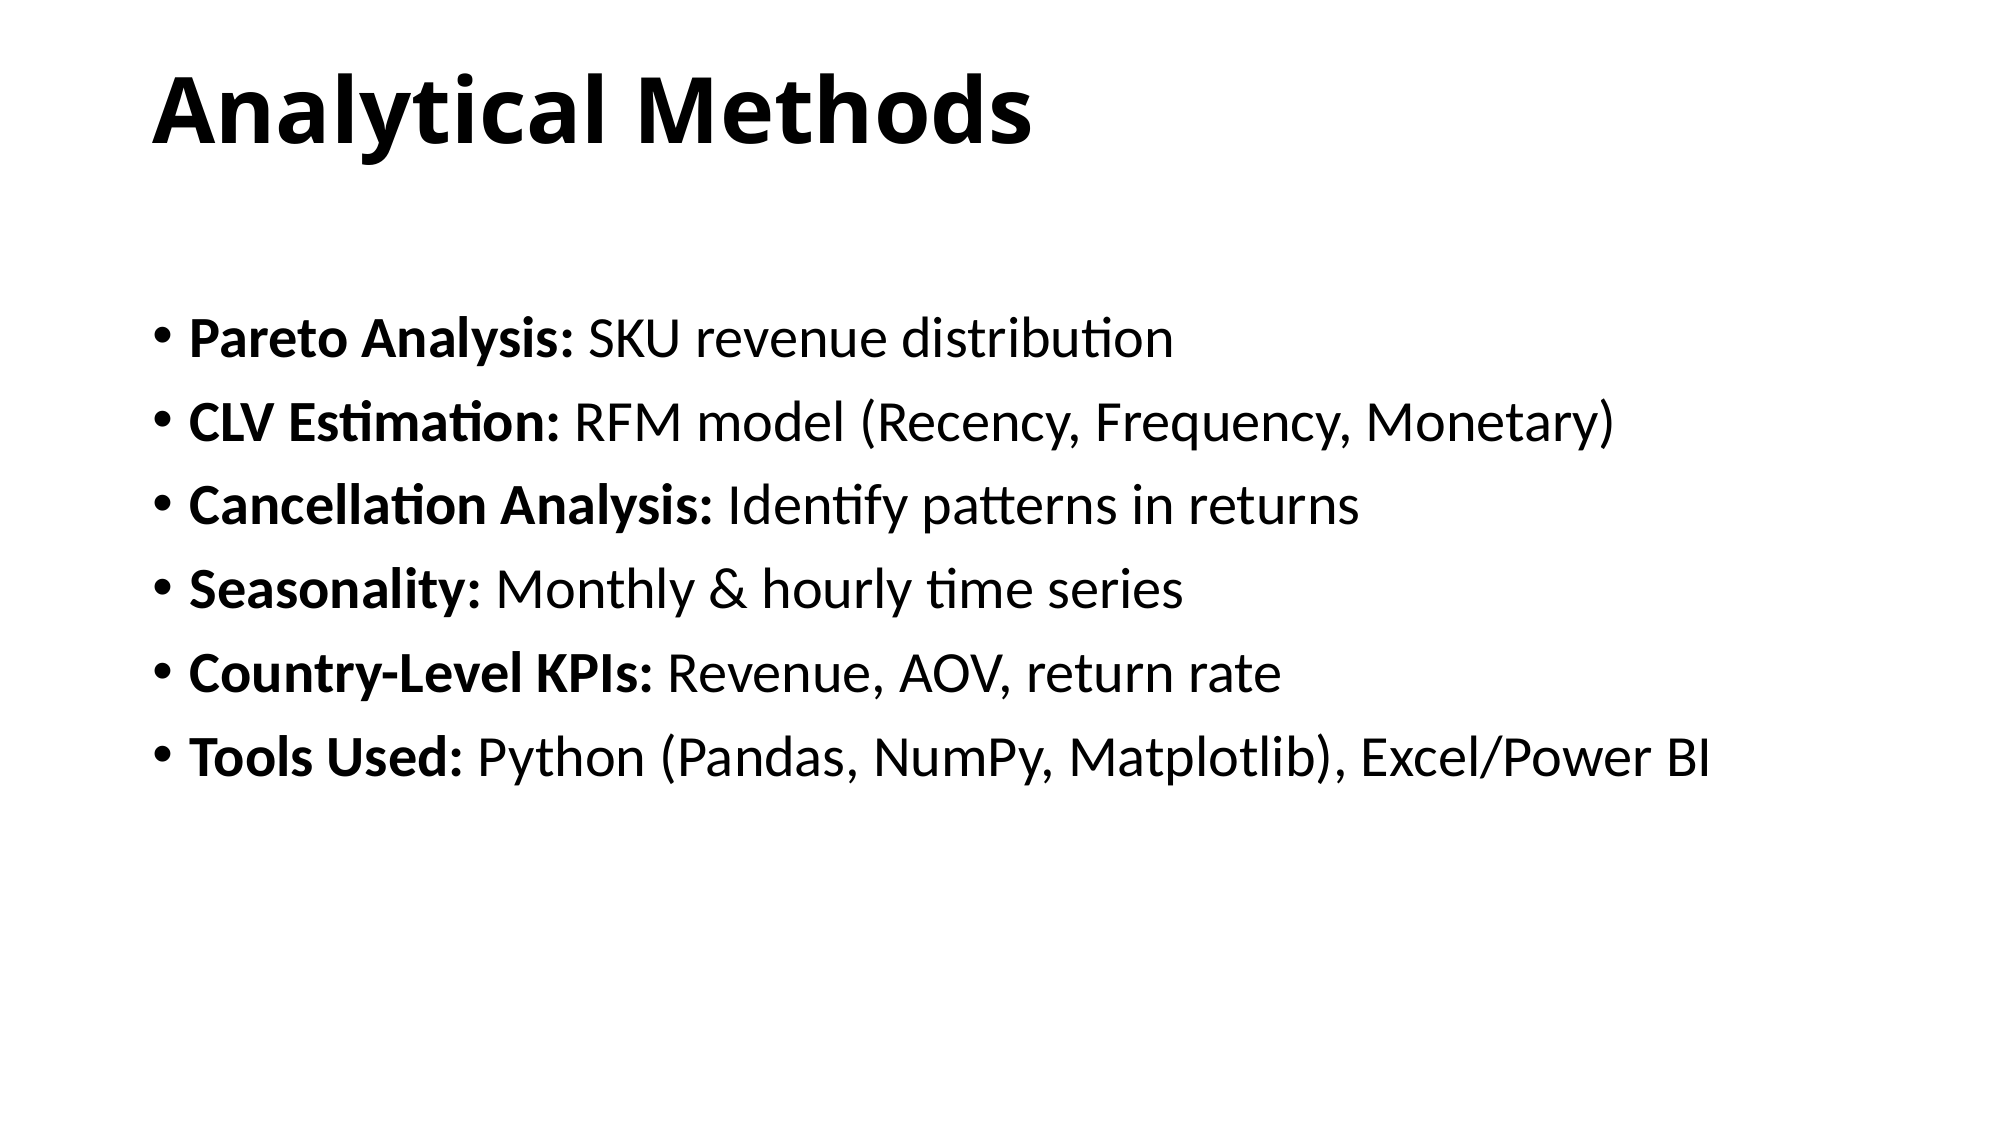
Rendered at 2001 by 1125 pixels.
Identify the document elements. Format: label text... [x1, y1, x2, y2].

list Pareto Analysis: SKU revenue distribution CLV Estimation: RFM model (Recency, Frequency, Monetary) Cancellation Analysis: Identify patterns in returns Seasonality: Monthly & hourly time series Country-Level KPIs: Revenue, AOV, return rate Tools Used: Python (Pandas, NumPy, Matplotlib), Excel/Power BI [137, 299, 1863, 1014]
title Analytical Methods [137, 59, 1863, 278]
